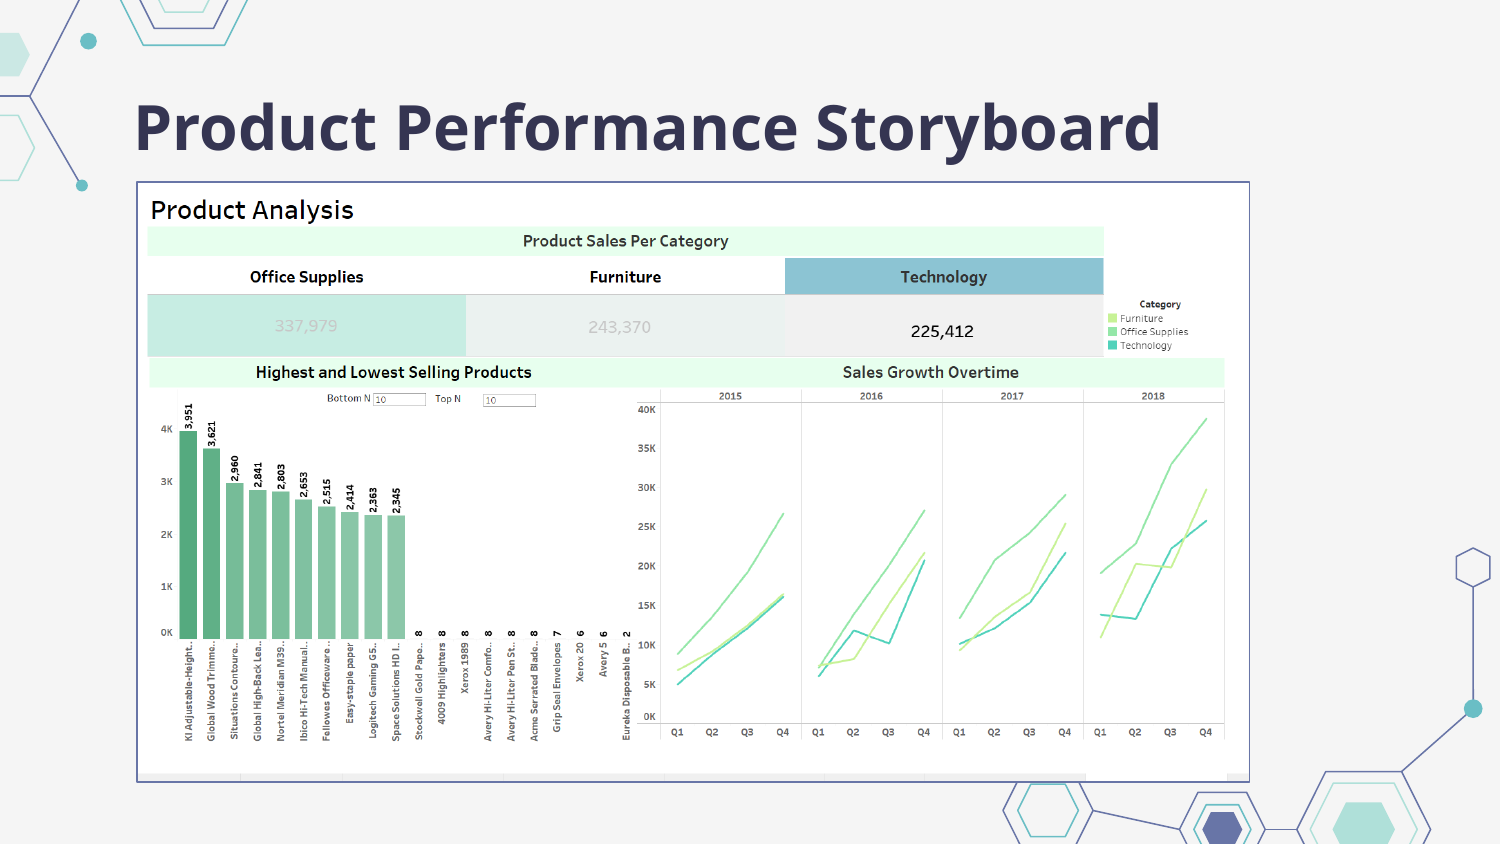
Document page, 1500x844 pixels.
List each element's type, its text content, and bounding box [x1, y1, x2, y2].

picture [137, 182, 1249, 782]
title Product Performance Storyboard [118, 72, 1382, 167]
